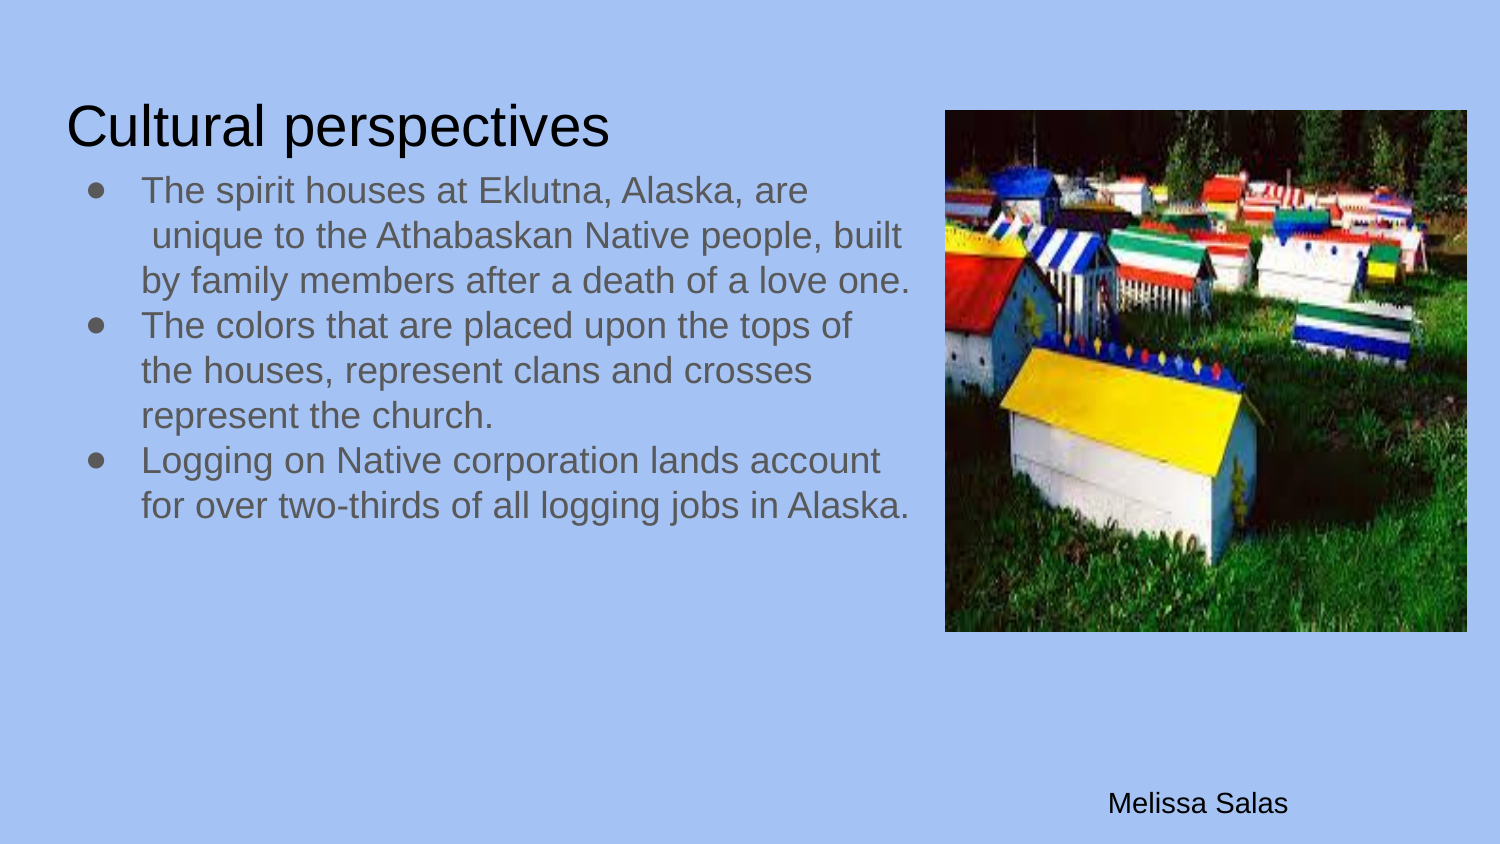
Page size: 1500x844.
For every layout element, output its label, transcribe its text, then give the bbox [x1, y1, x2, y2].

text_box Melissa Salas [927, 770, 1484, 833]
picture [945, 110, 1467, 632]
list The spirit houses at Eklutna, Alaska, are unique to the Athabaskan Native people, built by family members after a death of a love one. The colors that are placed upon the tops of the houses, represent clans and crosses represent the church. Logging on Native corporation lands account for over two-thirds of all logging jobs in Alaska. [51, 72, 1449, 795]
